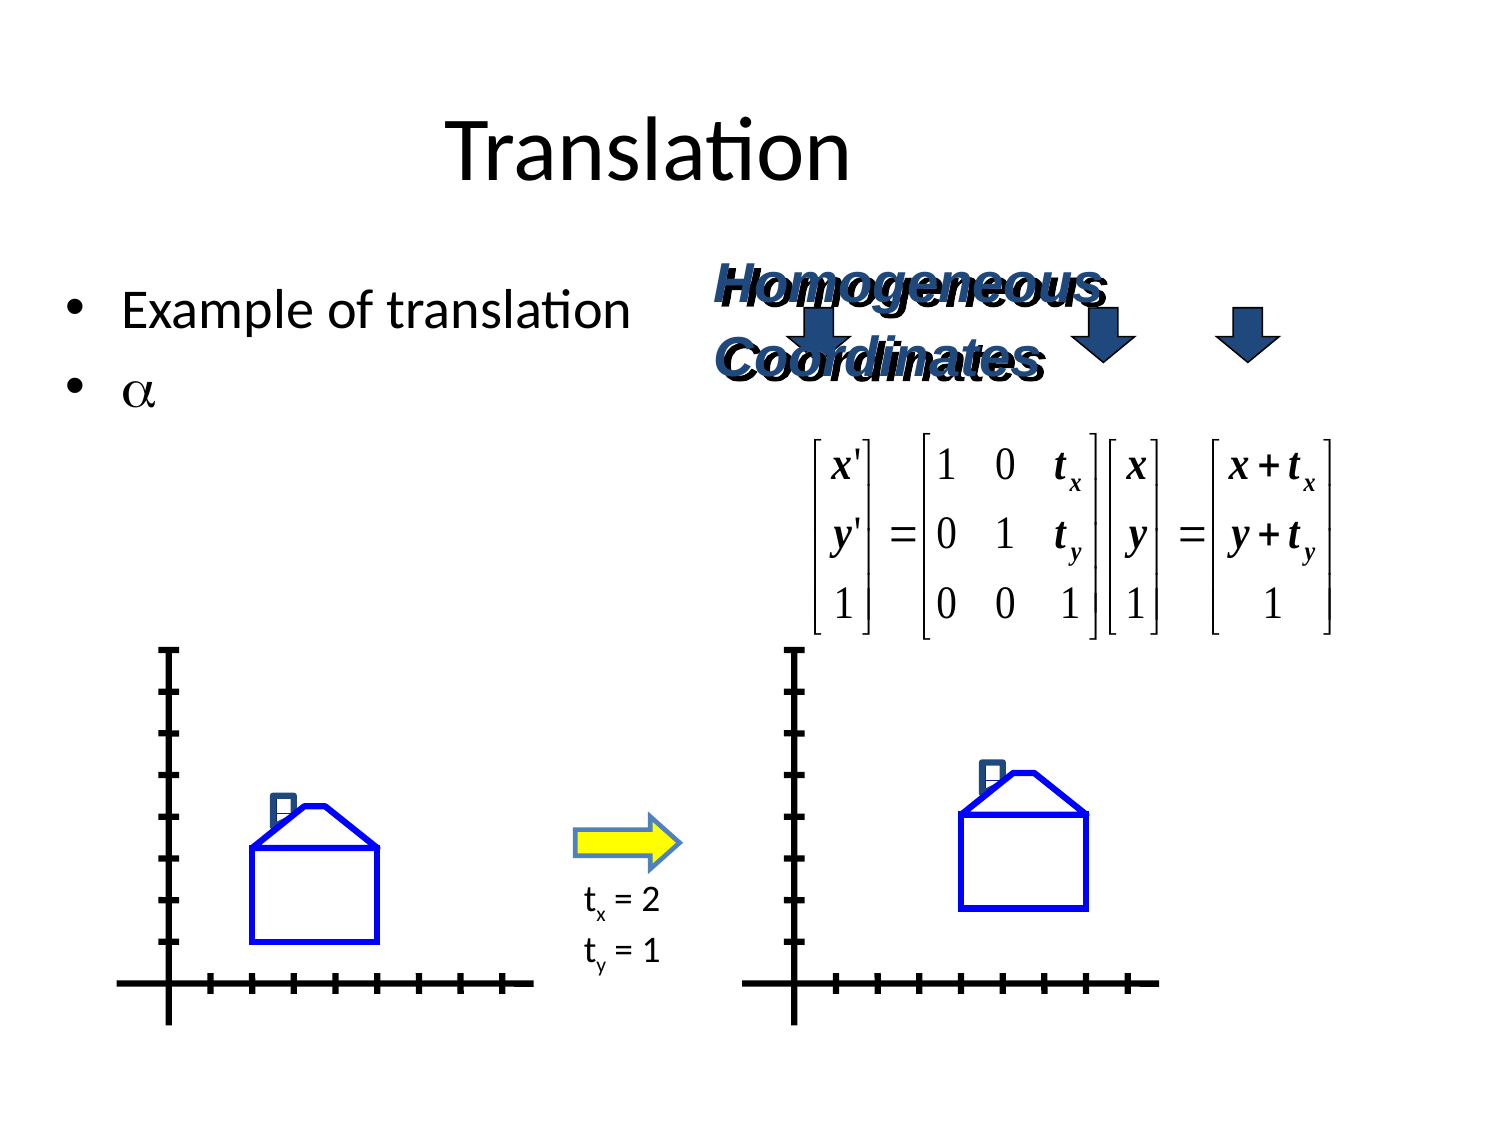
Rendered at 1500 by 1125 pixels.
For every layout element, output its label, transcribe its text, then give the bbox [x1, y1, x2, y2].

text_box [1072, 335, 1135, 363]
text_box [741, 649, 1160, 1026]
text_box [1216, 335, 1280, 363]
text_box tx = 2 ty = 1 [568, 866, 676, 984]
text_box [960, 762, 1087, 909]
list Example of translation  [50, 264, 742, 1003]
text_box Homogeneous Coordinates [699, 231, 1391, 330]
text_box [787, 335, 850, 363]
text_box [251, 795, 378, 943]
title Translation [42, 50, 1256, 238]
text_box [575, 816, 680, 866]
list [804, 425, 1348, 650]
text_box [116, 649, 534, 1026]
